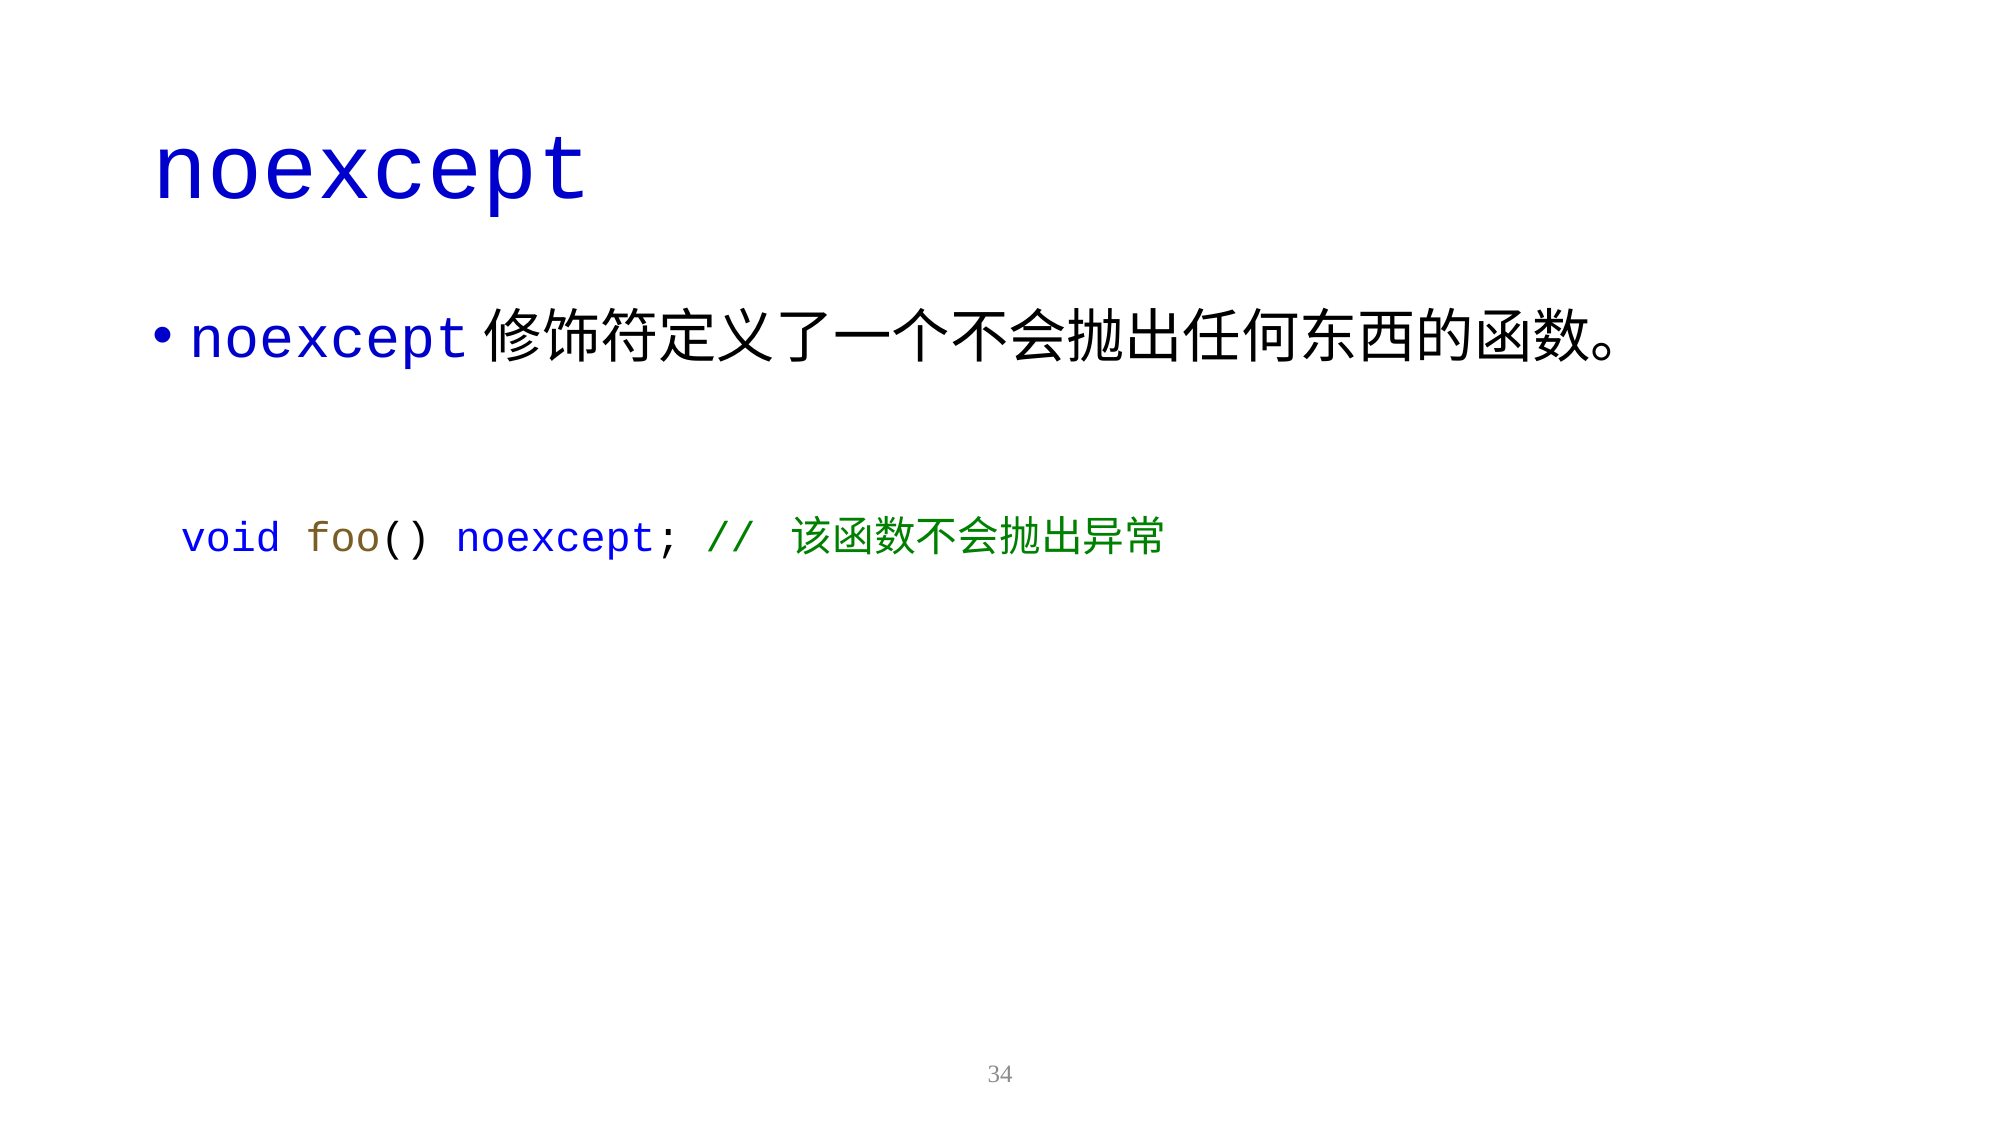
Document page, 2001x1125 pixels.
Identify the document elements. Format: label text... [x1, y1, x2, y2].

text_box void foo() noexcept; // 该函数不会抛出异常 [166, 501, 1834, 567]
title noexcept [137, 59, 1863, 278]
slide_number 34 [938, 1042, 1062, 1103]
list noexcept修饰符定义了一个不会抛出任何东西的函数。 [137, 299, 1863, 1014]
